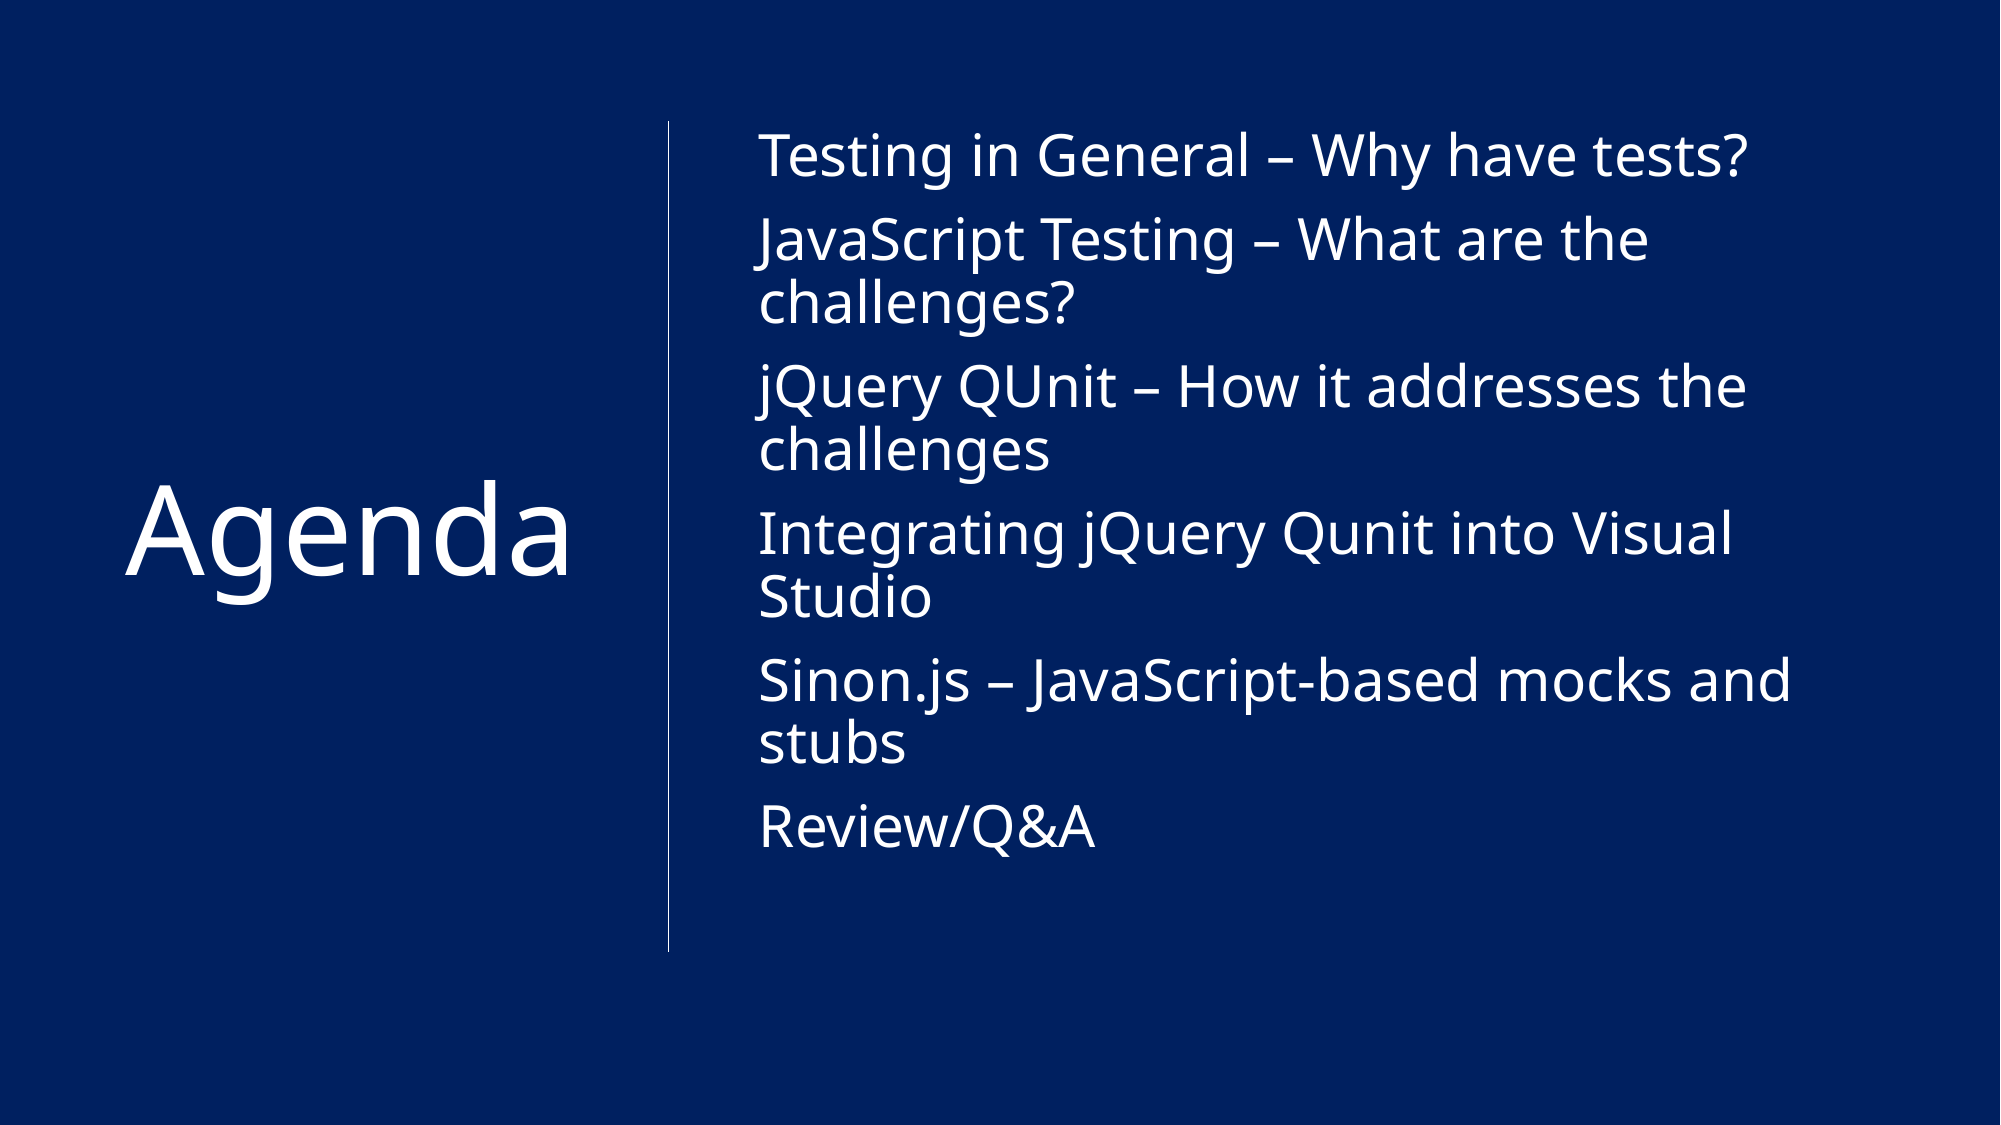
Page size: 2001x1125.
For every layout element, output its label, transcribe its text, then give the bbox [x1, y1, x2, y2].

title Agenda [102, 148, 600, 923]
list Testing in General – Why have tests? JavaScript Testing – What are the challenges? jQuery QUnit – How it addresses the challenges Integrating jQuery Qunit into Visual Studio Sinon.js – JavaScript-based mocks and stubs Review/Q&A [744, 148, 1854, 923]
